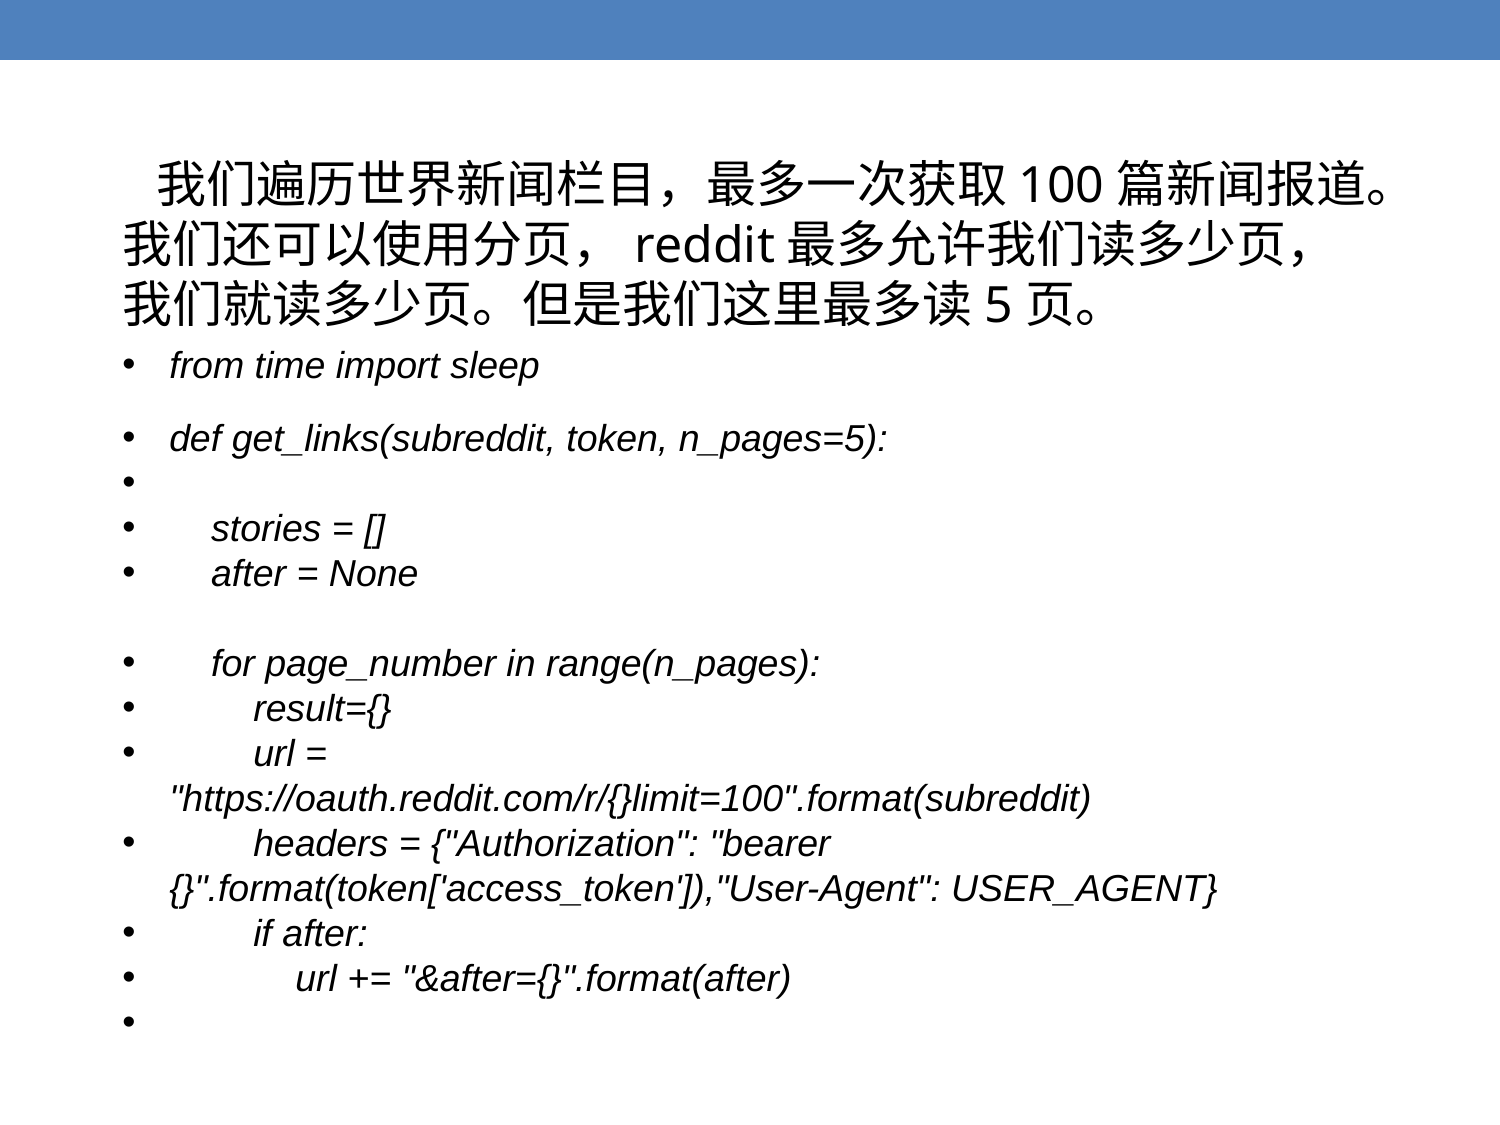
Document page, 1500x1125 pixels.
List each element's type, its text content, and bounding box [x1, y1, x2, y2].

text_box from time import sleep [107, 333, 1060, 393]
text_box 我们遍历世界新闻栏目，最多一次获取100篇新闻报道。我们还可以使用分页，reddit最多允许我们读多少页，我们就读多少页。但是我们这里最多读5页。 [107, 145, 1382, 340]
text_box def get_links(subreddit, token, n_pages=5): stories = [] after = None for page_number in range(n_pages): result={} url = "https://oauth.reddit.com/r/{}limit=100".format(subreddit) headers = {"Authorization": "bearer {}".format(token['access_token']),"User-Agent": USER_AGENT} if after: url += "&after={}".format(after) [107, 406, 1259, 1052]
